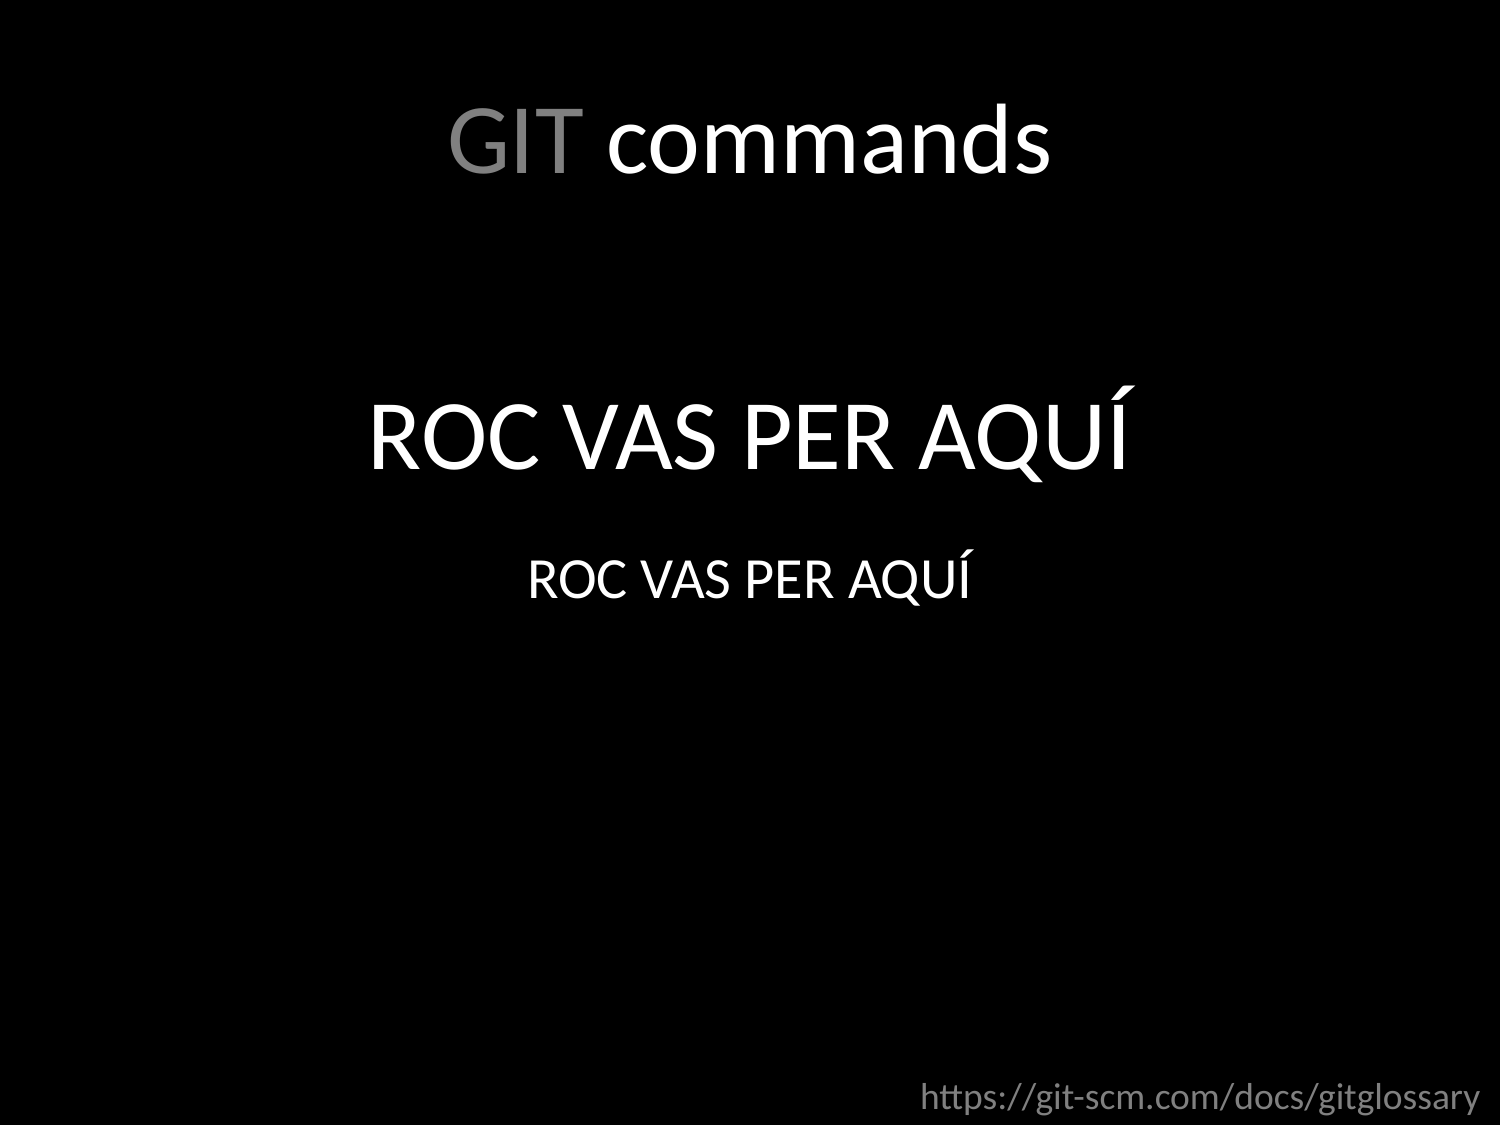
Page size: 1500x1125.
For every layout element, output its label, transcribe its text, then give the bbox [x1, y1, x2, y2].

text_box ROC VAS PER AQUÍ [181, 532, 1319, 618]
text_box ROC VAS PER AQUÍ [0, 362, 1500, 497]
text_box https://git-scm.com/docs/gitglossary [905, 1064, 1496, 1125]
text_box GIT commands [0, 66, 1500, 202]
